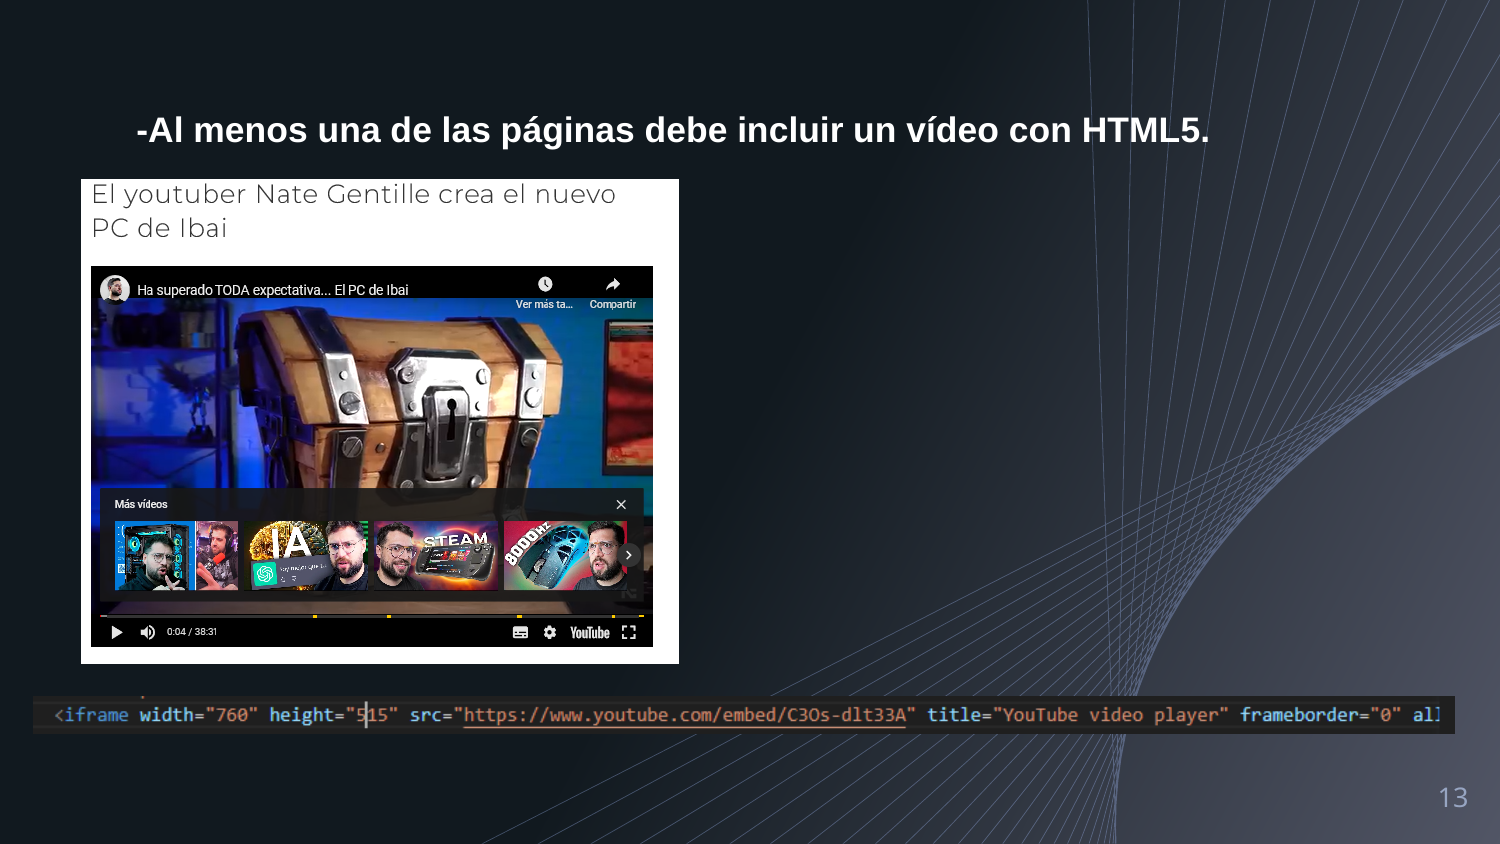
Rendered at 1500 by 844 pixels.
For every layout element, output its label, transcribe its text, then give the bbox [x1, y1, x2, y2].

picture [33, 696, 1455, 735]
slide_number ‹#› [1378, 766, 1469, 832]
picture [80, 179, 679, 665]
list -Al menos una de las páginas debe incluir un vídeo con HTML5. [61, 100, 1253, 250]
